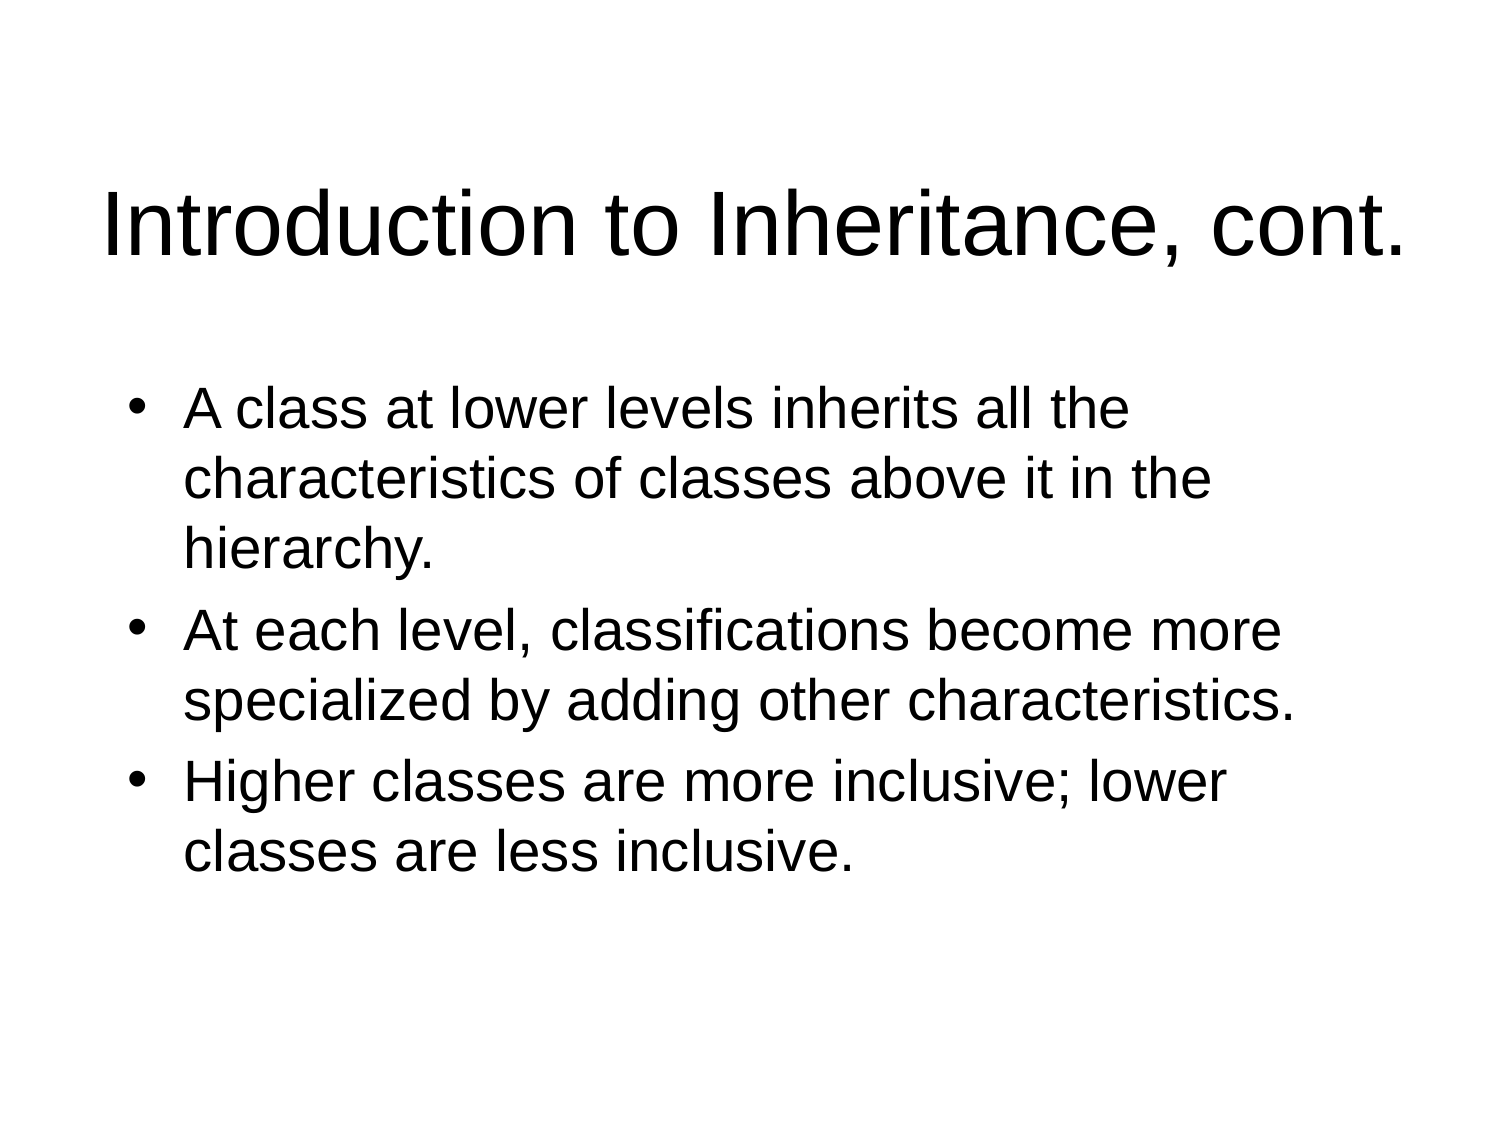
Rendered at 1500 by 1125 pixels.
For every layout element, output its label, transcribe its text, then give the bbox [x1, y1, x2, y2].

list A class at lower levels inherits all the characteristics of classes above it in the hierarchy. At each level, classifications become more specialized by adding other characteristics. Higher classes are more inclusive; lower classes are less inclusive. [112, 362, 1388, 1038]
title Introduction to Inheritance, cont. [76, 99, 1436, 338]
